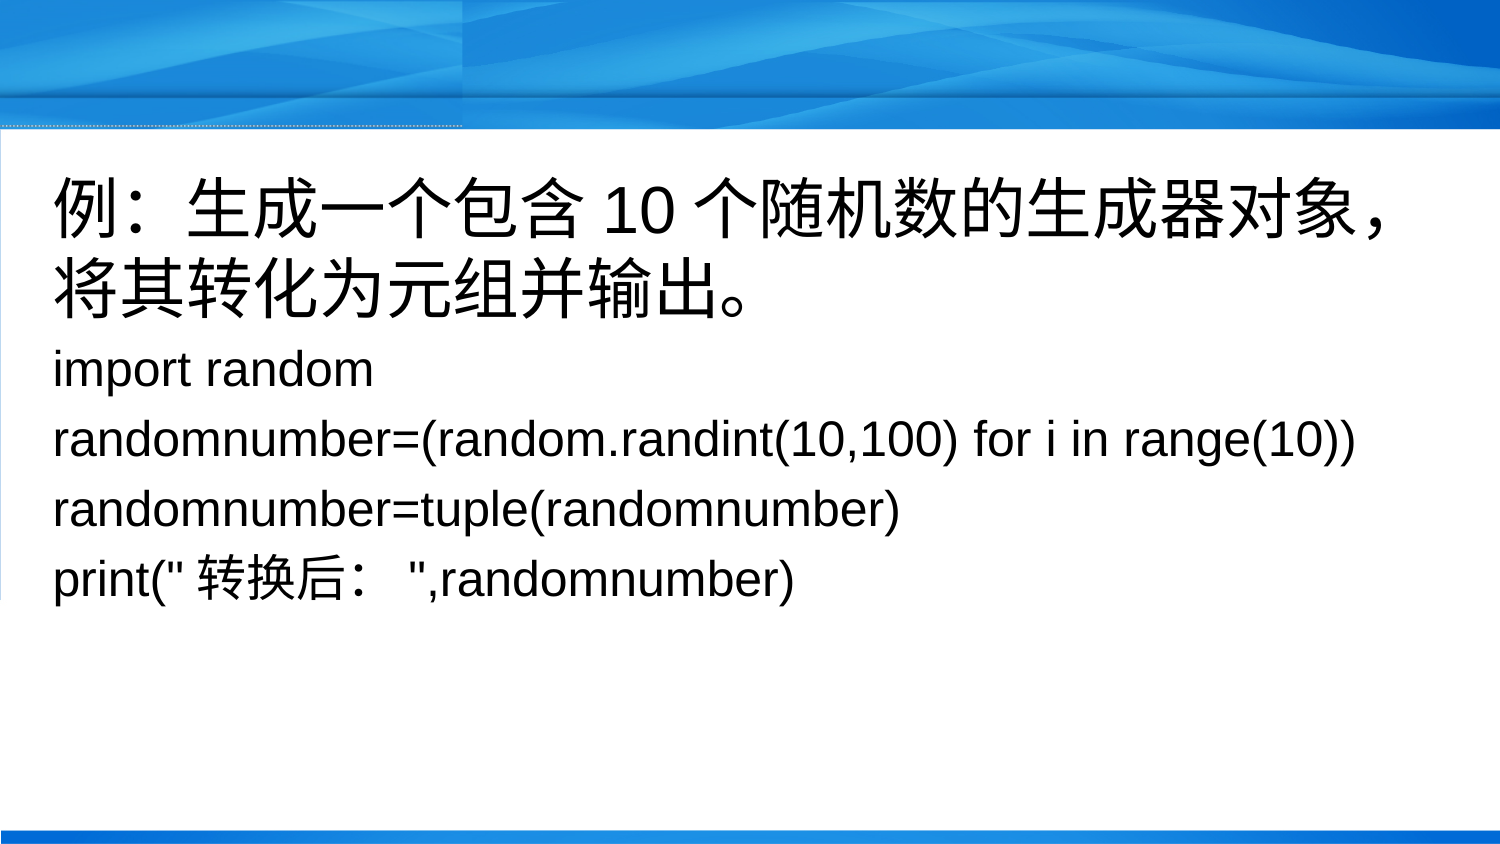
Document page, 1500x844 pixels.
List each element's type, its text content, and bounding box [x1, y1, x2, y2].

list 例：生成一个包含10个随机数的生成器对象，将其转化为元组并输出。 import random randomnumber=(random.randint(10,100) for i in range(10)) randomnumber=tuple(randomnumber) print("转换后：",randomnumber) [37, 159, 1463, 717]
picture [0, 0, 1500, 844]
